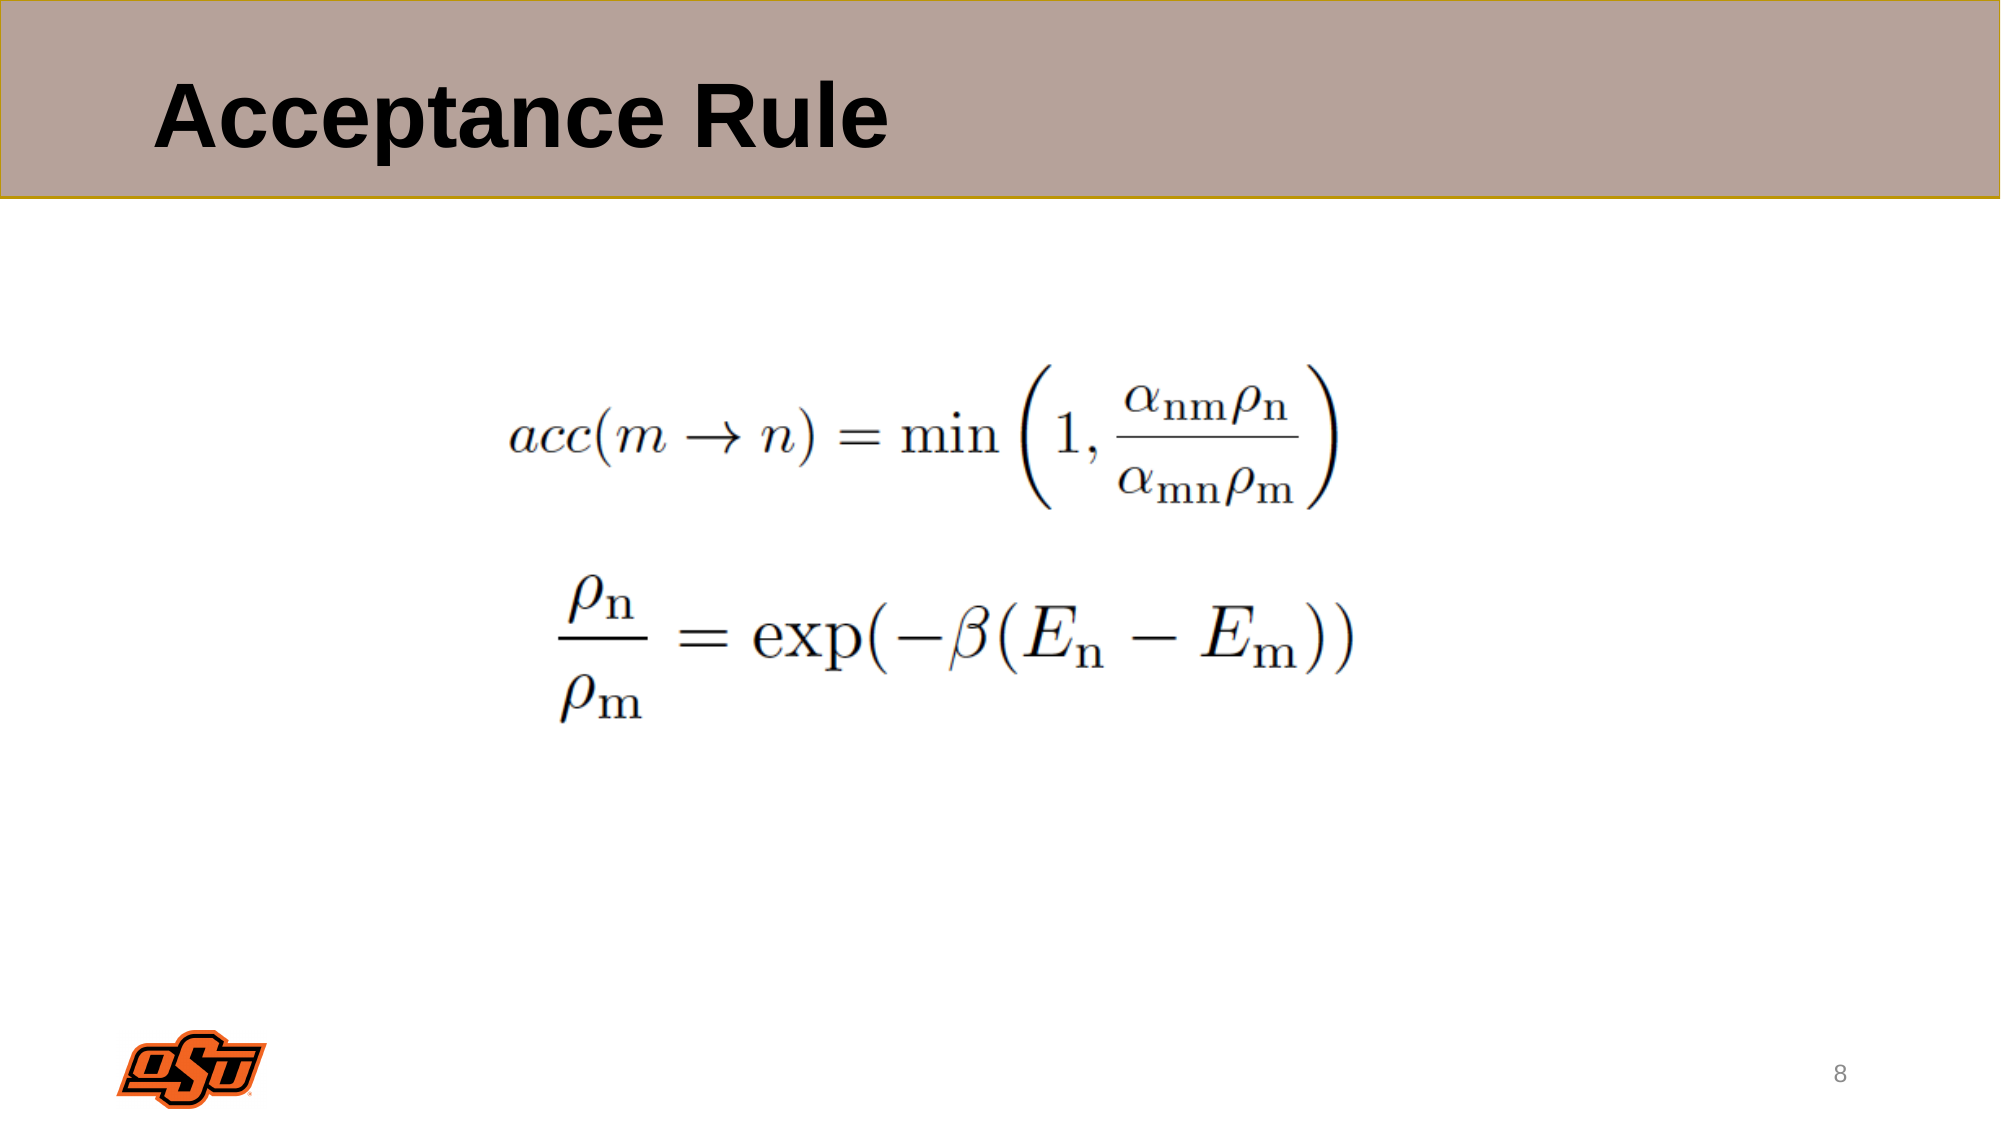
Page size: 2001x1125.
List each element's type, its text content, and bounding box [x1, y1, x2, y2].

picture [116, 1030, 267, 1109]
slide_number 8 [1412, 1042, 1863, 1103]
picture [482, 350, 1413, 774]
title Acceptance Rule [137, 59, 1863, 177]
